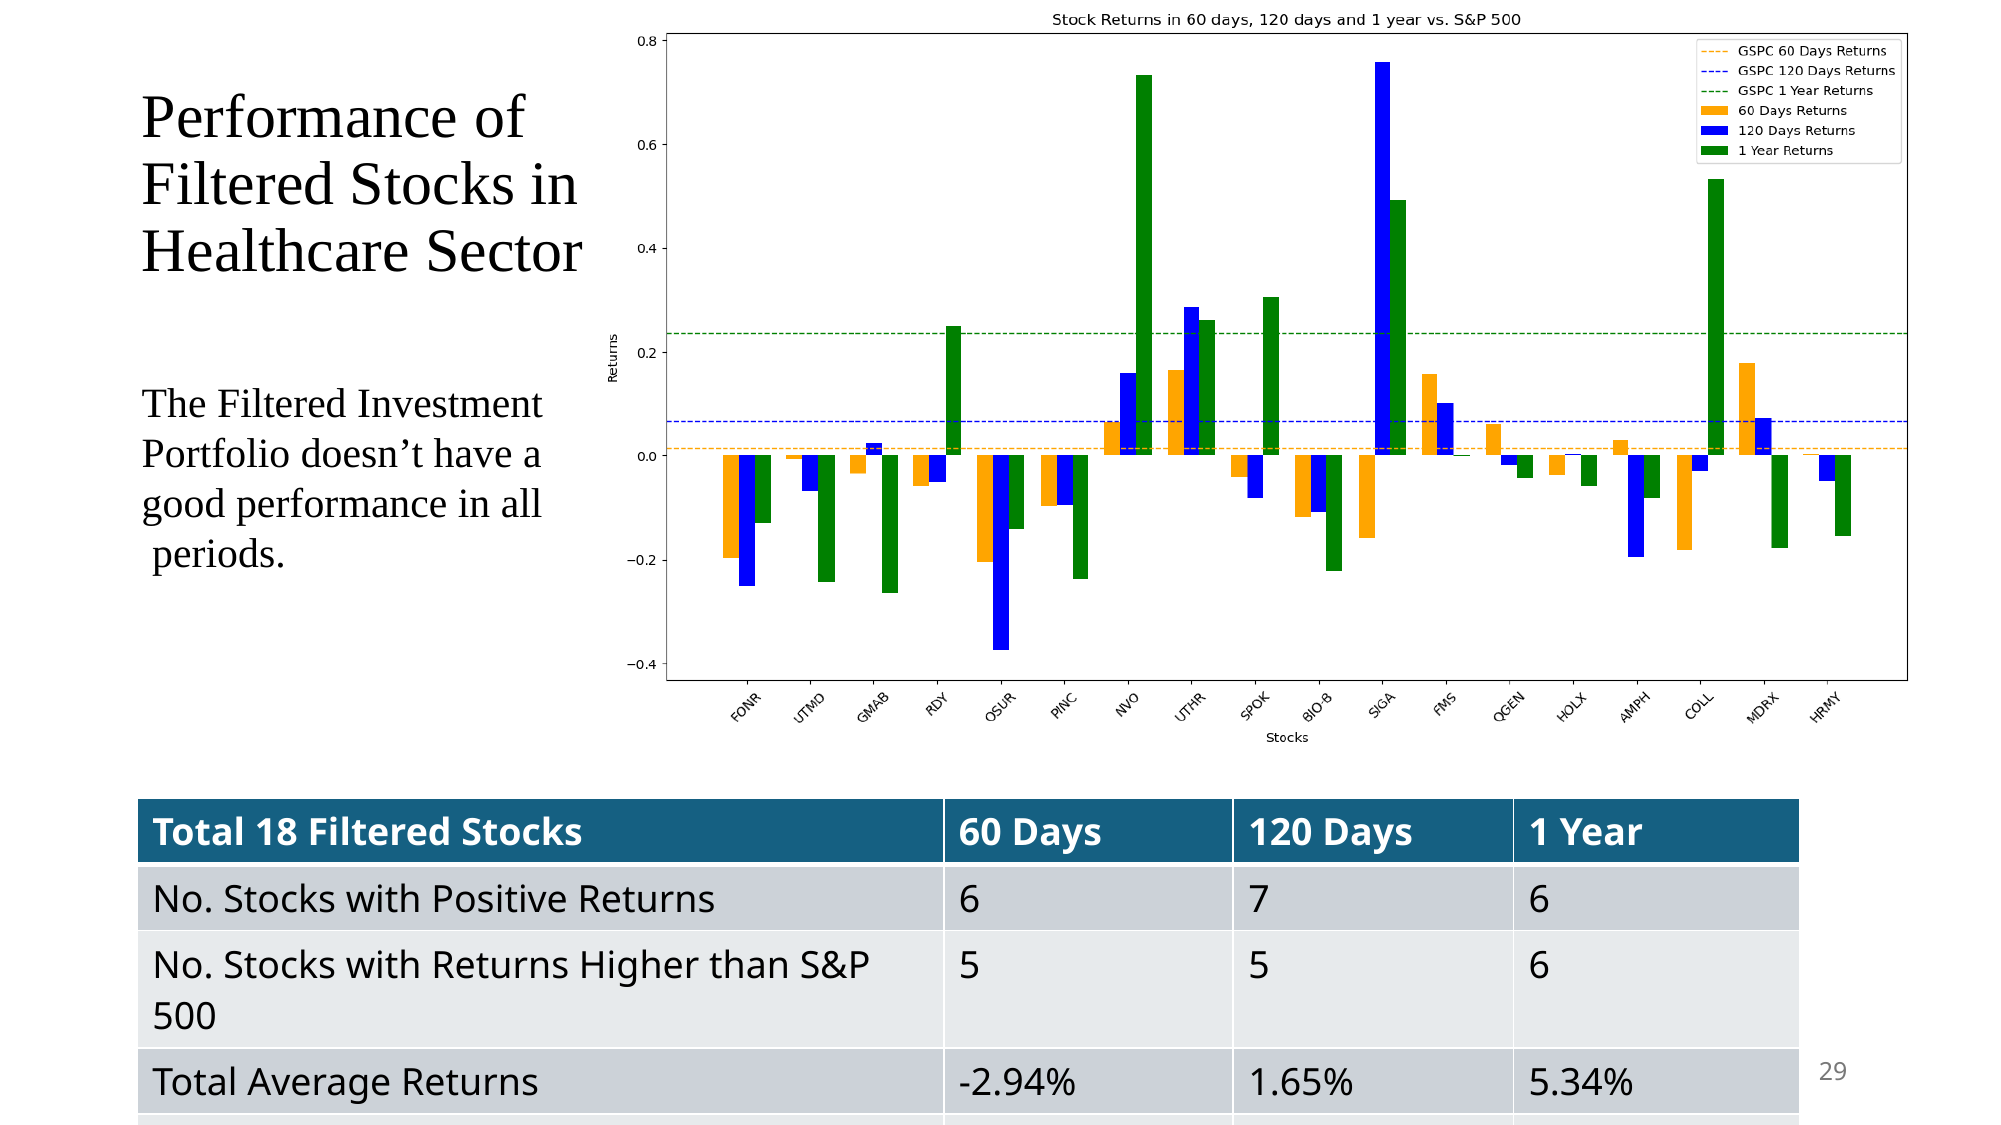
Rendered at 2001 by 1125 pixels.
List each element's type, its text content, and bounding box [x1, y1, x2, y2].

table_cell Returns of S&P 500 [138, 1115, 943, 1125]
table_cell Total Average Returns [138, 1049, 943, 1113]
table_cell 23.62% [1514, 1115, 1799, 1125]
title Performance of Filtered Stocks in Healthcare Sector [126, 75, 591, 293]
table_cell No. Stocks with Returns Higher than S&P 500 [138, 931, 943, 1047]
table_cell 1.65% [1234, 1049, 1513, 1113]
table_cell 6 [945, 867, 1232, 930]
table_header Total 18 Filtered Stocks [138, 799, 943, 862]
table_cell 5.34% [1514, 1049, 1799, 1113]
table_cell 6 [1514, 931, 1799, 1047]
table_header 60 Days [945, 799, 1232, 862]
table_cell 6.89% [1234, 1115, 1513, 1125]
picture [591, 0, 1921, 760]
text_box The Filtered Investment Portfolio doesn’t have a good performance in all periods. [126, 368, 566, 583]
table_cell 6 [1514, 867, 1799, 930]
table_cell -2.94% [945, 1049, 1232, 1113]
table_cell 7 [1234, 867, 1513, 930]
table_cell 2.65% [945, 1115, 1232, 1125]
table_cell 5 [945, 931, 1232, 1047]
table_cell No. Stocks with Positive Returns [138, 867, 943, 930]
slide_number 29 [1801, 1042, 1863, 1103]
table_cell 5 [1234, 931, 1513, 1047]
table_header 1 Year [1514, 799, 1799, 862]
table_header 120 Days [1234, 799, 1513, 862]
